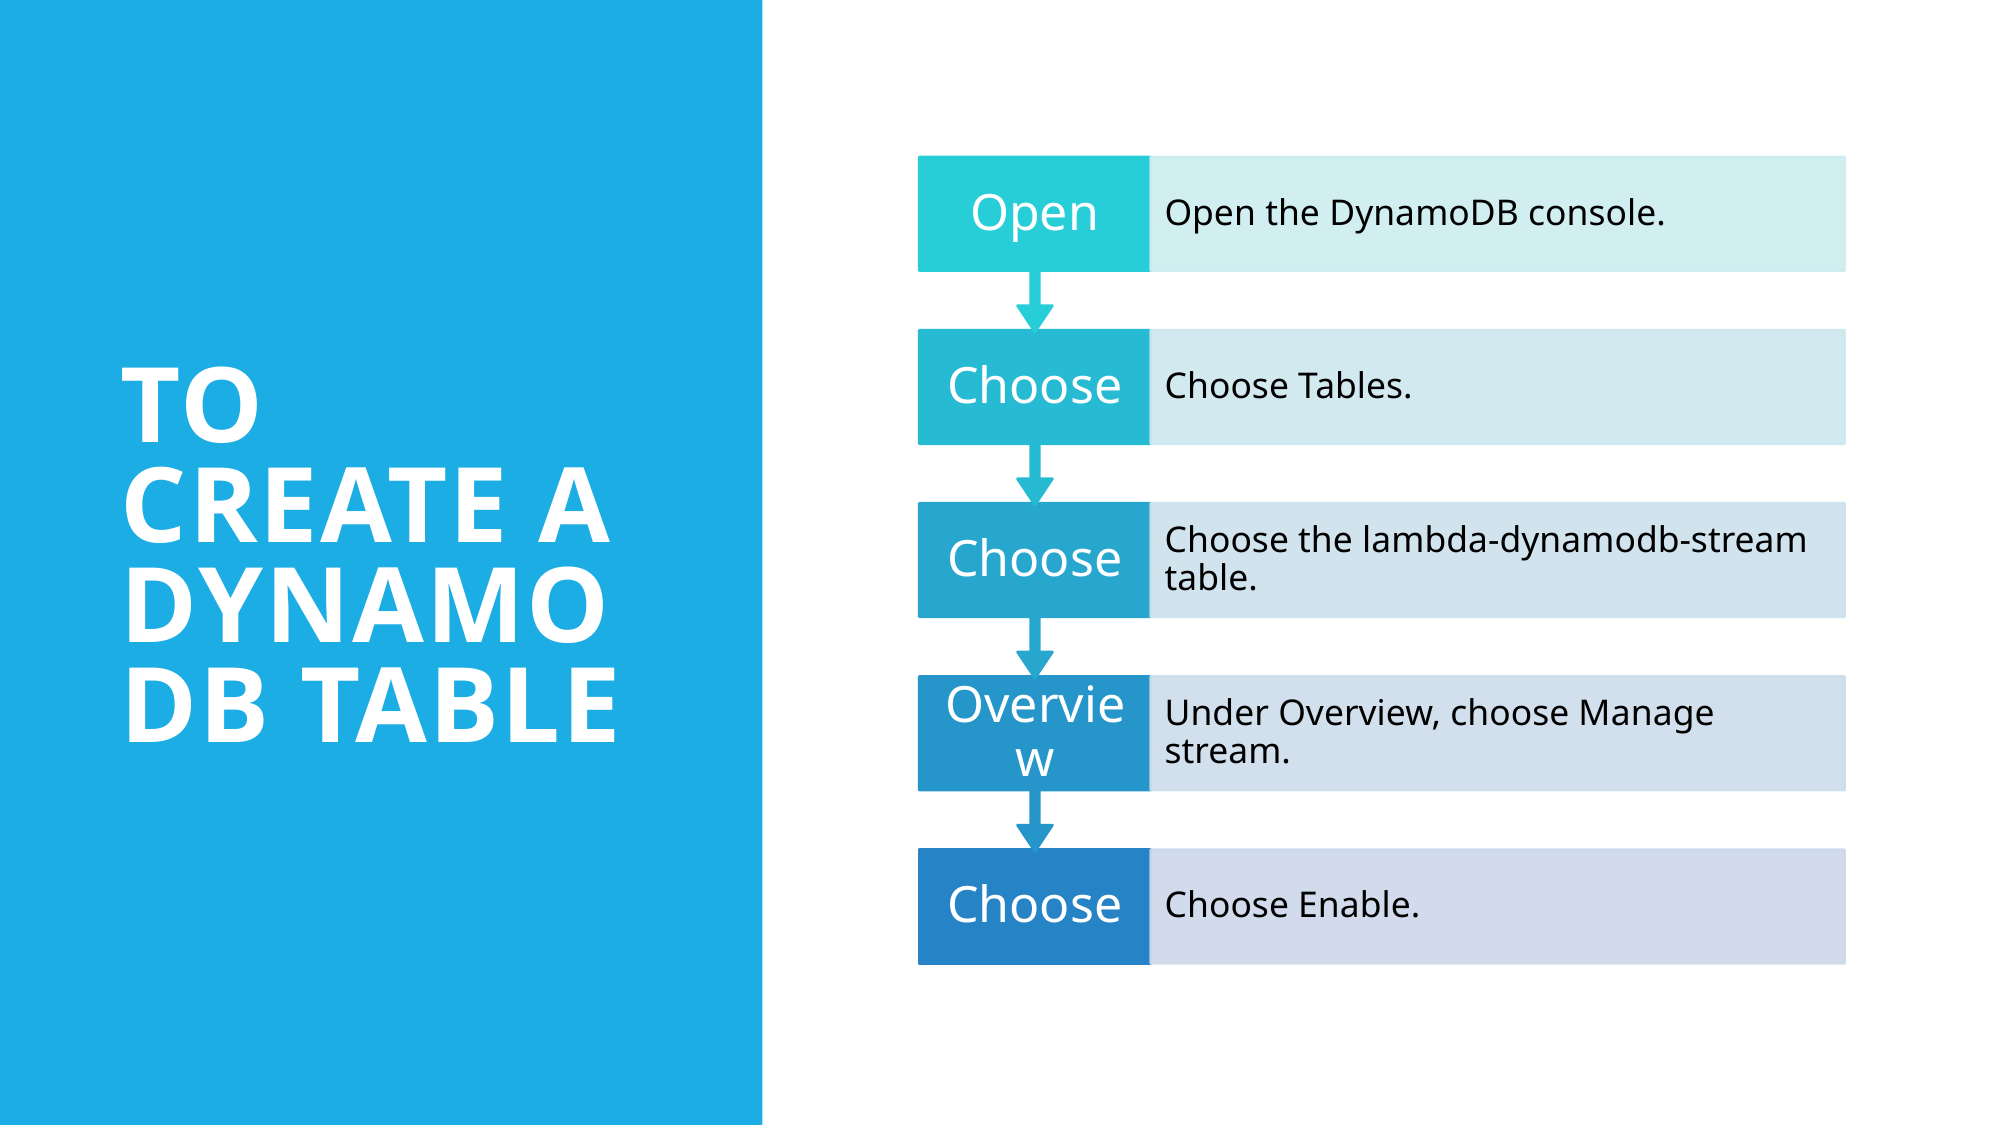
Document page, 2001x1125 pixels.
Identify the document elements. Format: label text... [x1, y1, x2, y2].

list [918, 156, 1845, 964]
title To create a DynamoDB table [105, 105, 666, 1020]
text_box [0, 0, 764, 1125]
